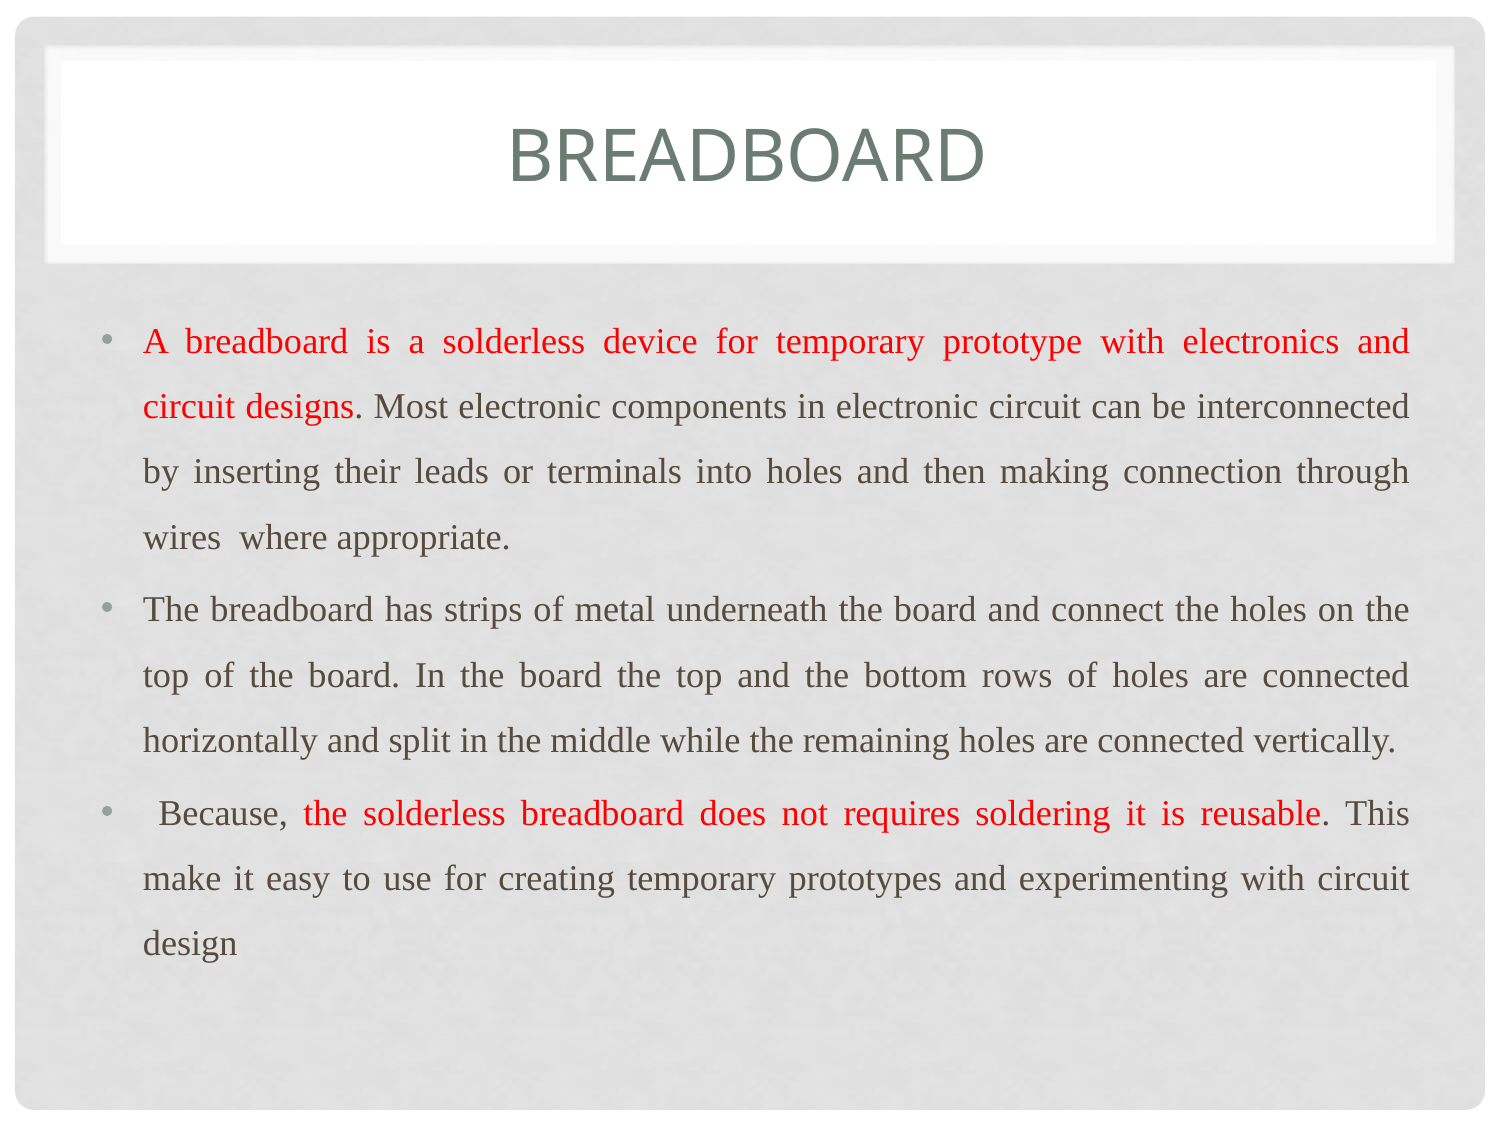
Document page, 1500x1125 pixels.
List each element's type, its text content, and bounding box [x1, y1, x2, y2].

list A breadboard is a solderless device for temporary prototype with electronics and circuit designs. Most electronic components in electronic circuit can be interconnected by inserting their leads or terminals into holes and then making connection through wires where appropriate. The breadboard has strips of metal underneath the board and connect the holes on the top of the board. In the board the top and the bottom rows of holes are connected horizontally and split in the middle while the remaining holes are connected vertically. Because, the solderless breadboard does not requires soldering it is reusable. This make it easy to use for creating temporary prototypes and experimenting with circuit design [75, 287, 1425, 1005]
title Breadboard [69, 66, 1425, 238]
